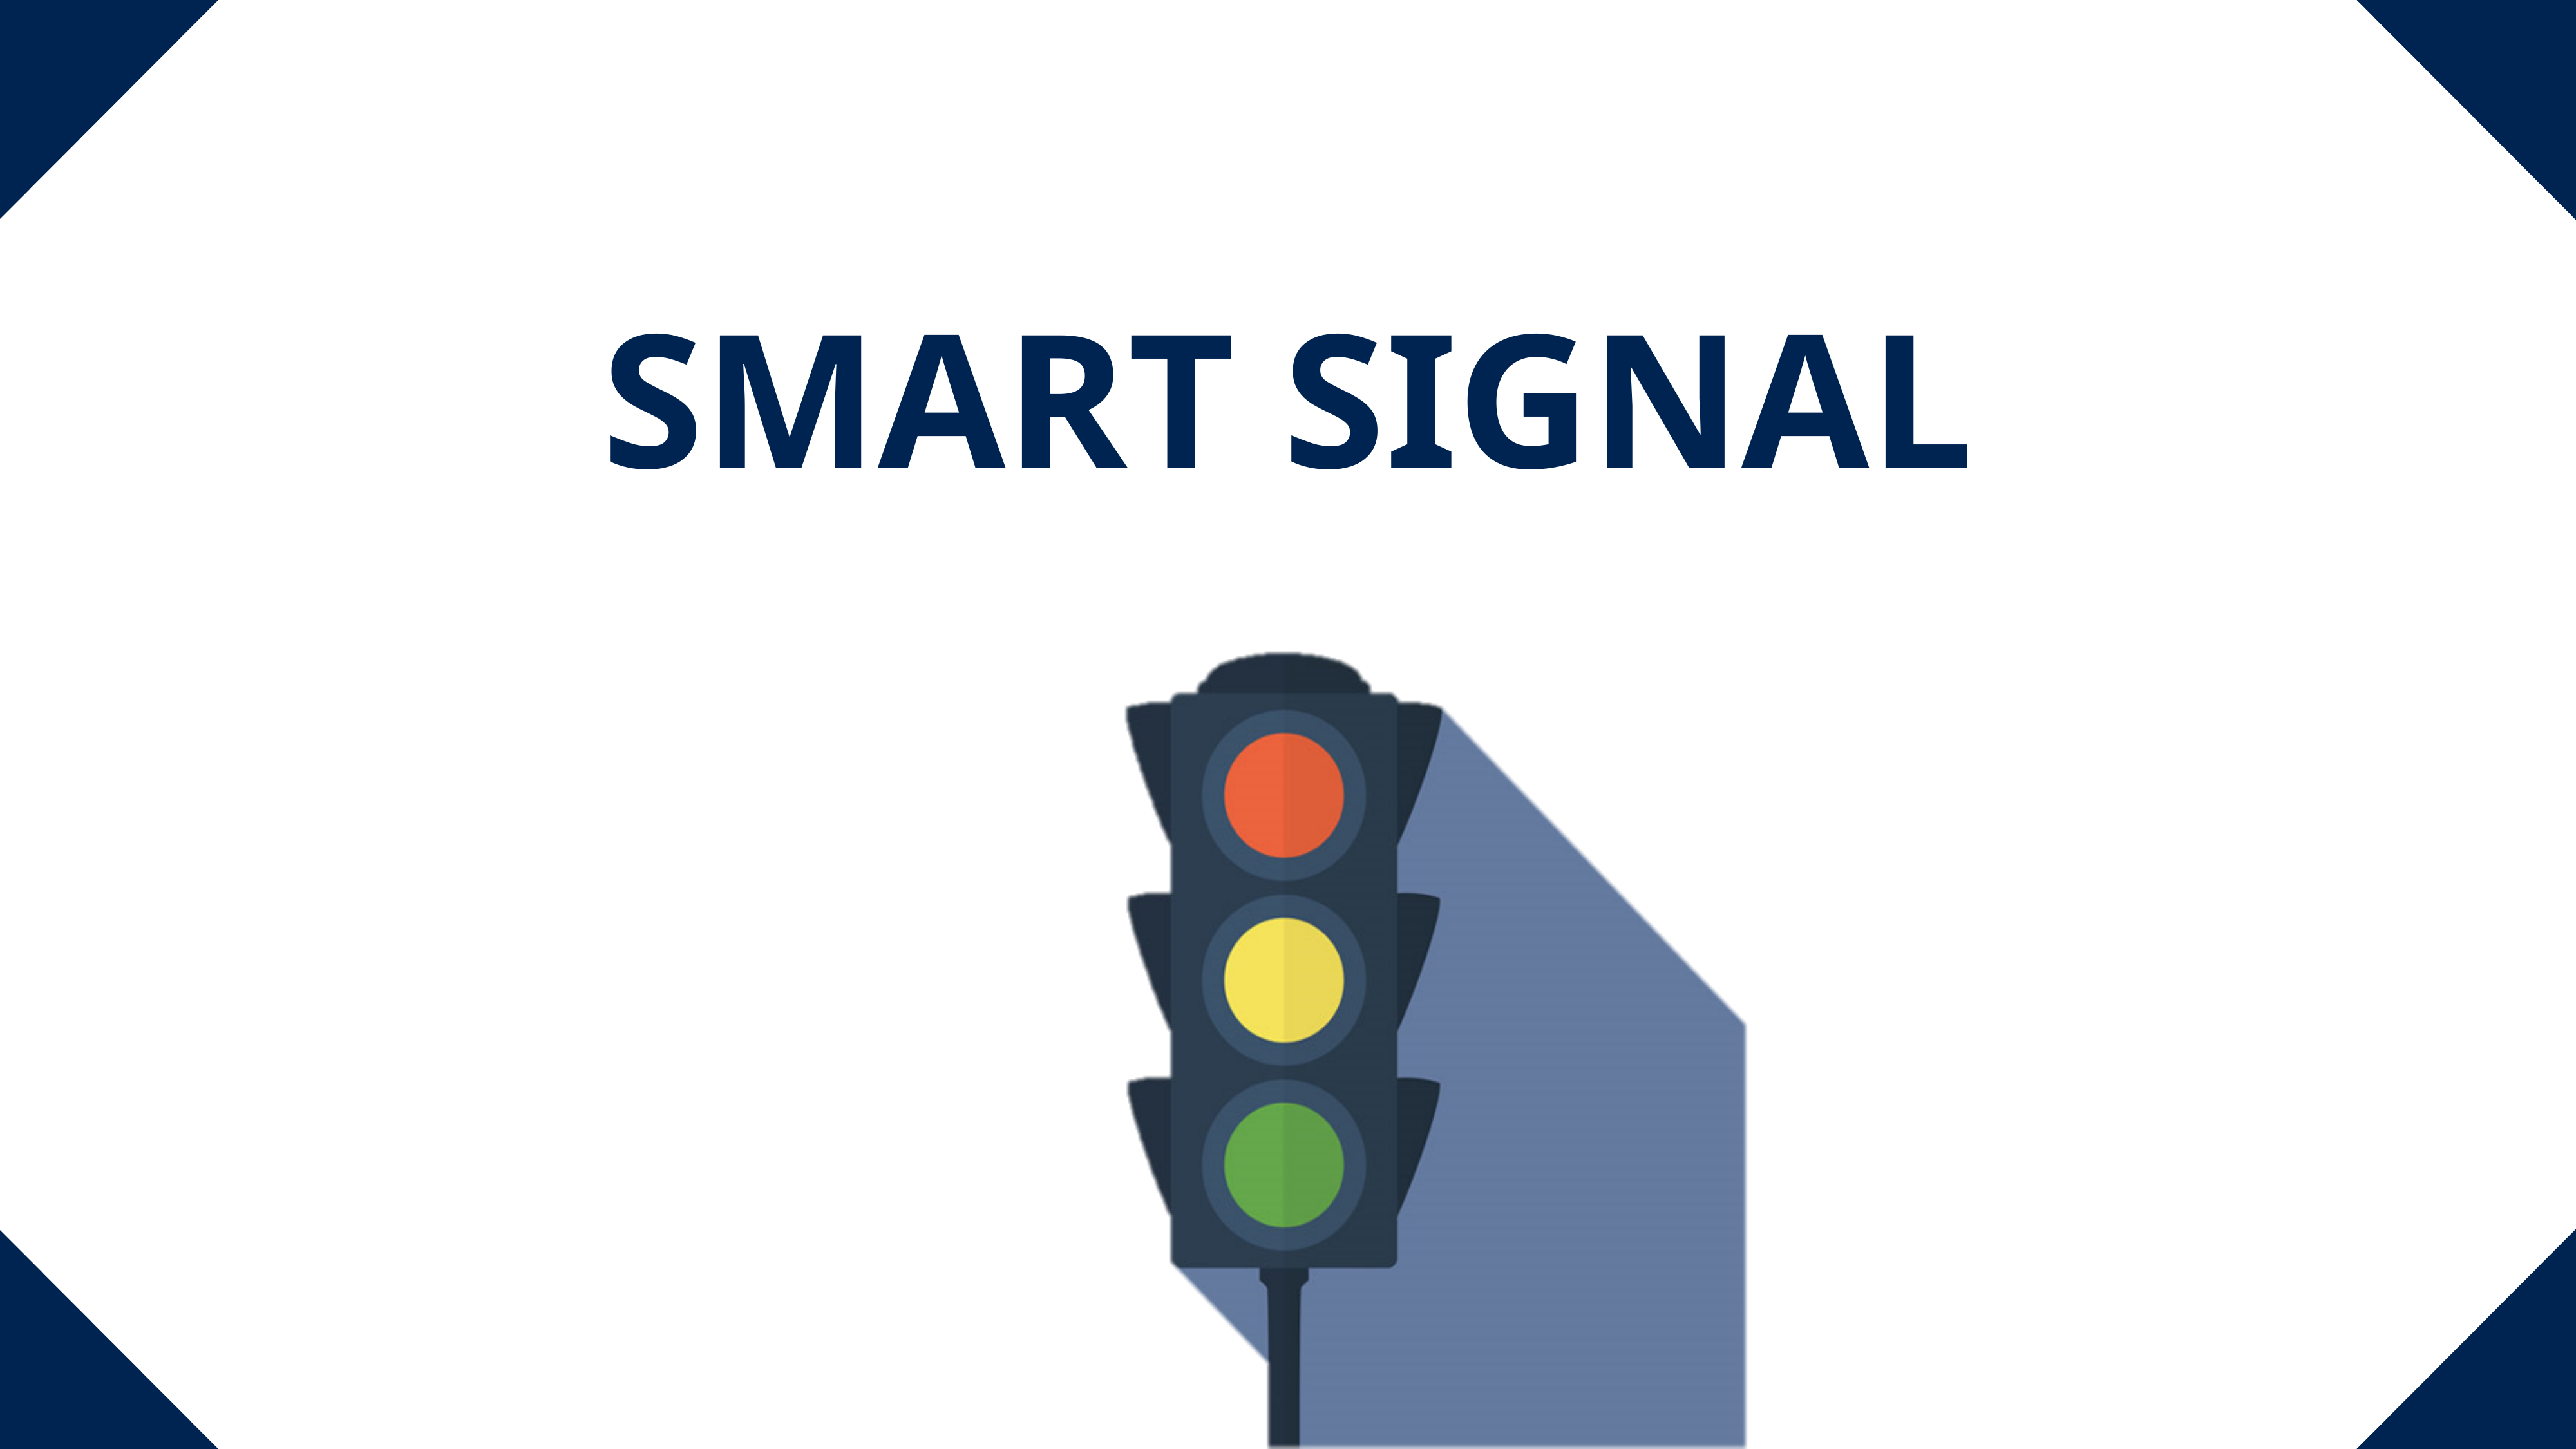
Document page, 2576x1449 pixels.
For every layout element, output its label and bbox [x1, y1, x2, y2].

picture [513, 374, 2063, 1449]
text_box [0, 0, 2576, 1449]
